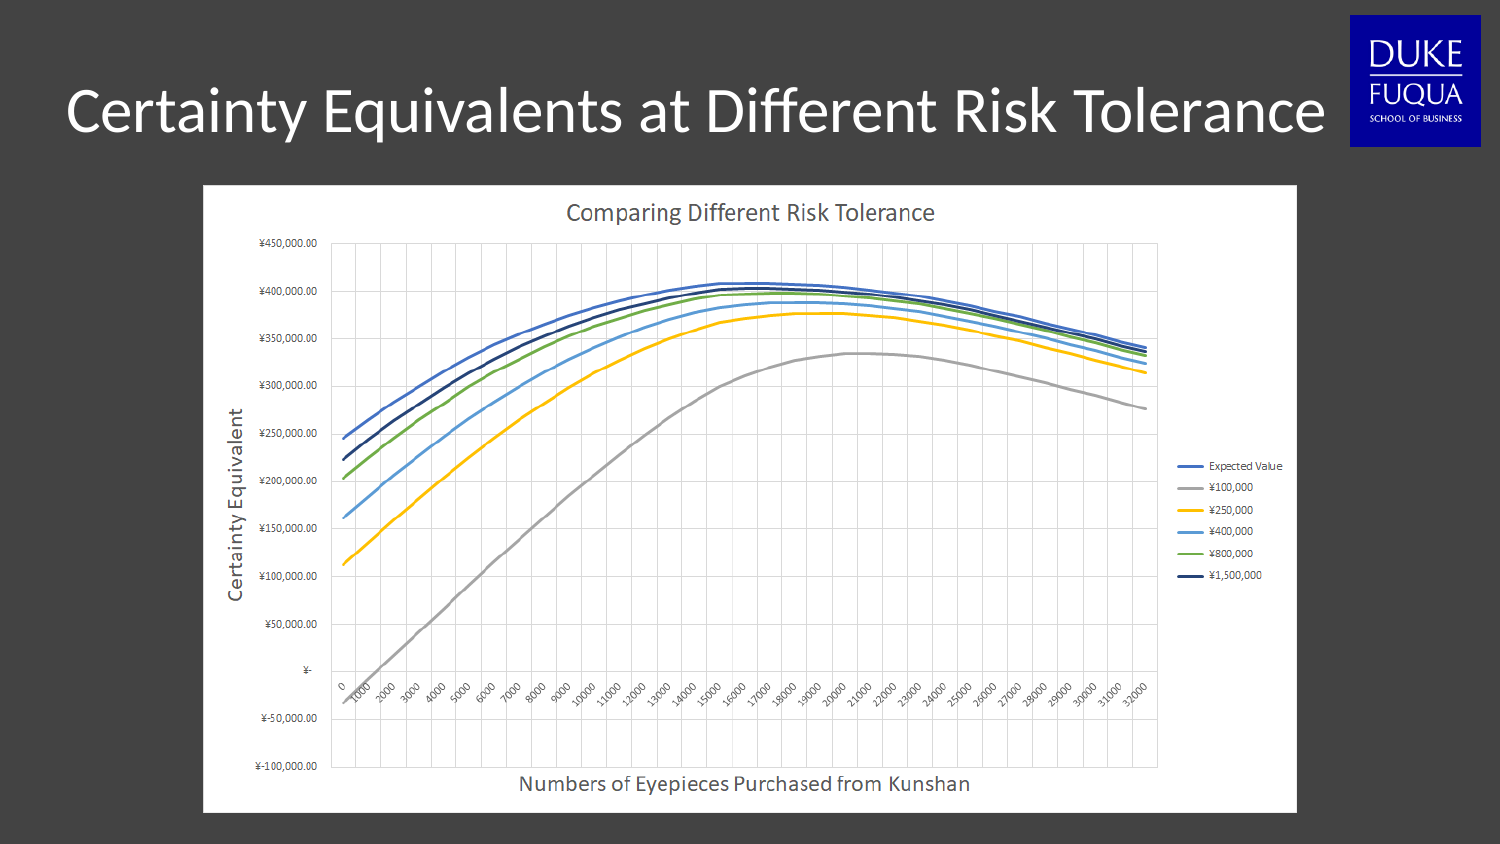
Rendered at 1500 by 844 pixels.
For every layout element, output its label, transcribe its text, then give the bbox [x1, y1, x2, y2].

picture [1349, 15, 1481, 147]
title Certainty Equivalents at Different Risk Tolerance [51, 52, 1344, 147]
picture [203, 185, 1297, 813]
